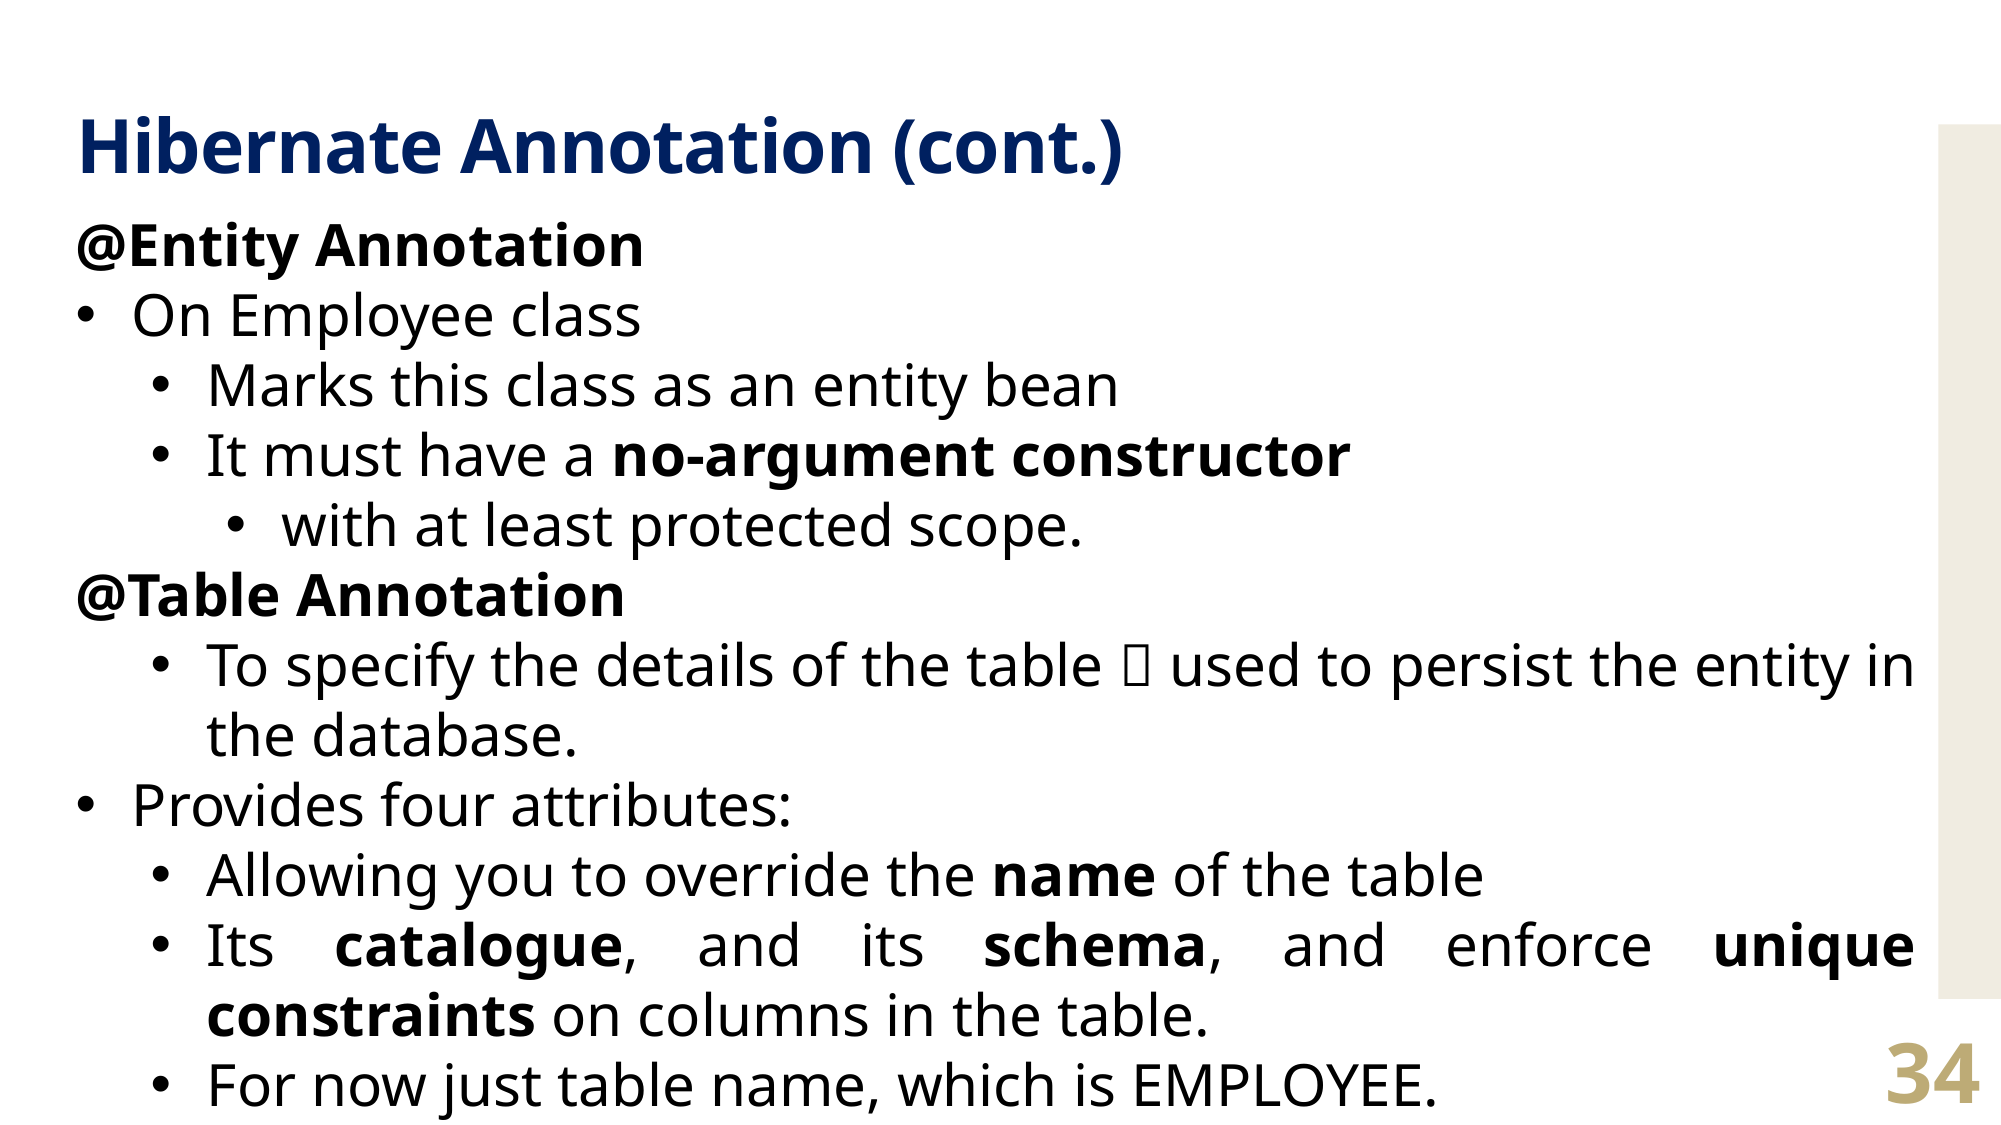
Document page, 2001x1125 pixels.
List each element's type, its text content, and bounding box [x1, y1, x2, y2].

text_box @Entity Annotation On Employee class Marks this class as an entity bean It must have a no-argument constructor with at least protected scope. @Table Annotation To specify the details of the table  used to persist the entity in the database. Provides four attributes: Allowing you to override the name of the table Its catalogue, and its schema, and enforce unique constraints on columns in the table. For now just table name, which is EMPLOYEE. [60, 243, 1931, 1125]
title Hibernate Annotation (cont.) [60, 55, 1931, 243]
slide_number 34 [1744, 1028, 1996, 1125]
